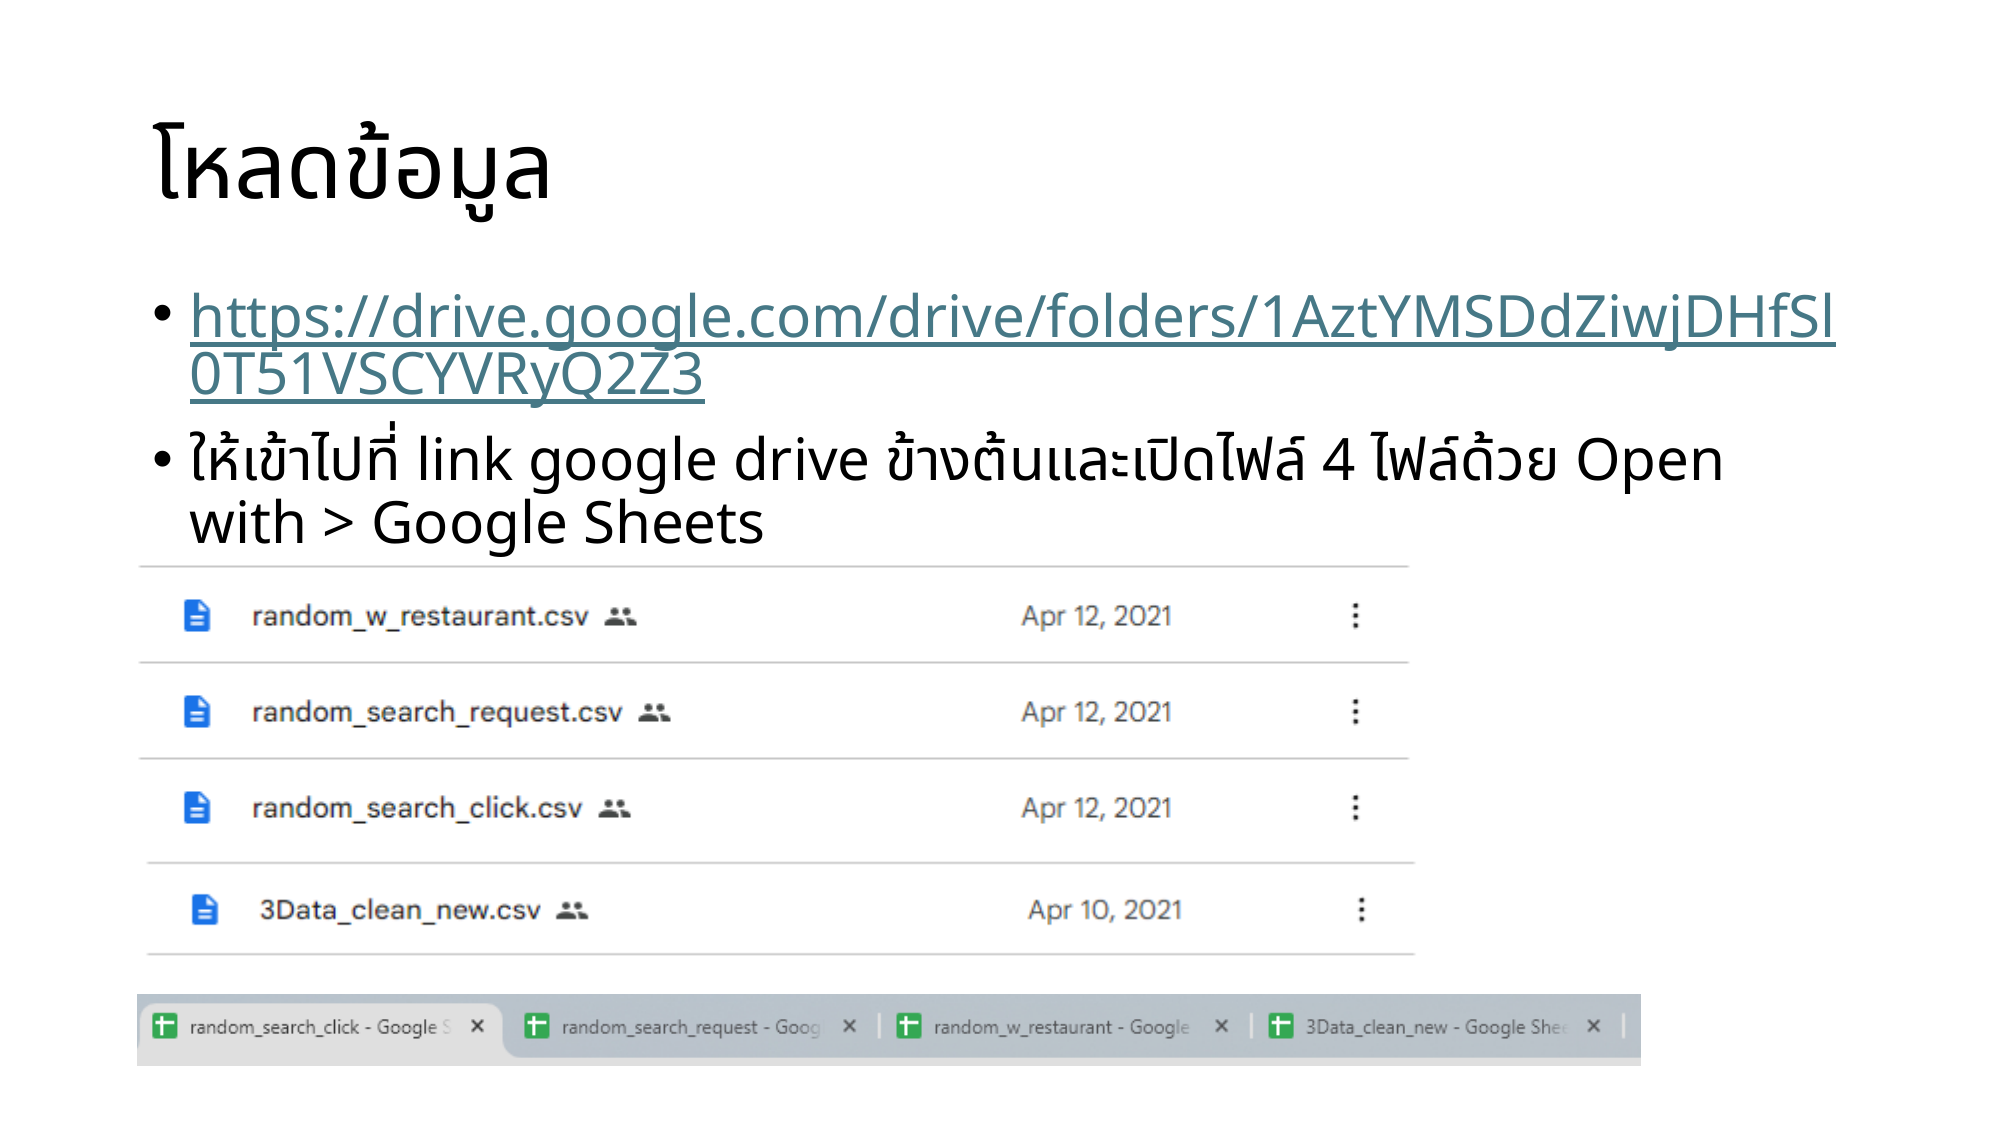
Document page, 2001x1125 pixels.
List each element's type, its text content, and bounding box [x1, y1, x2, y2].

list https://drive.google.com/drive/folders/1AztYMSDdZiwjDHfSl0T51VSCYVRyQ2Z3 ให้เข้าไปที่ link google drive ข้างต้นและเปิดไฟล์ 4 ไฟล์ด้วย Open with > Google Sheets [137, 273, 1863, 988]
title โหลดข้อมูล [137, 59, 1863, 273]
picture [136, 564, 1423, 968]
picture [136, 994, 1642, 1066]
